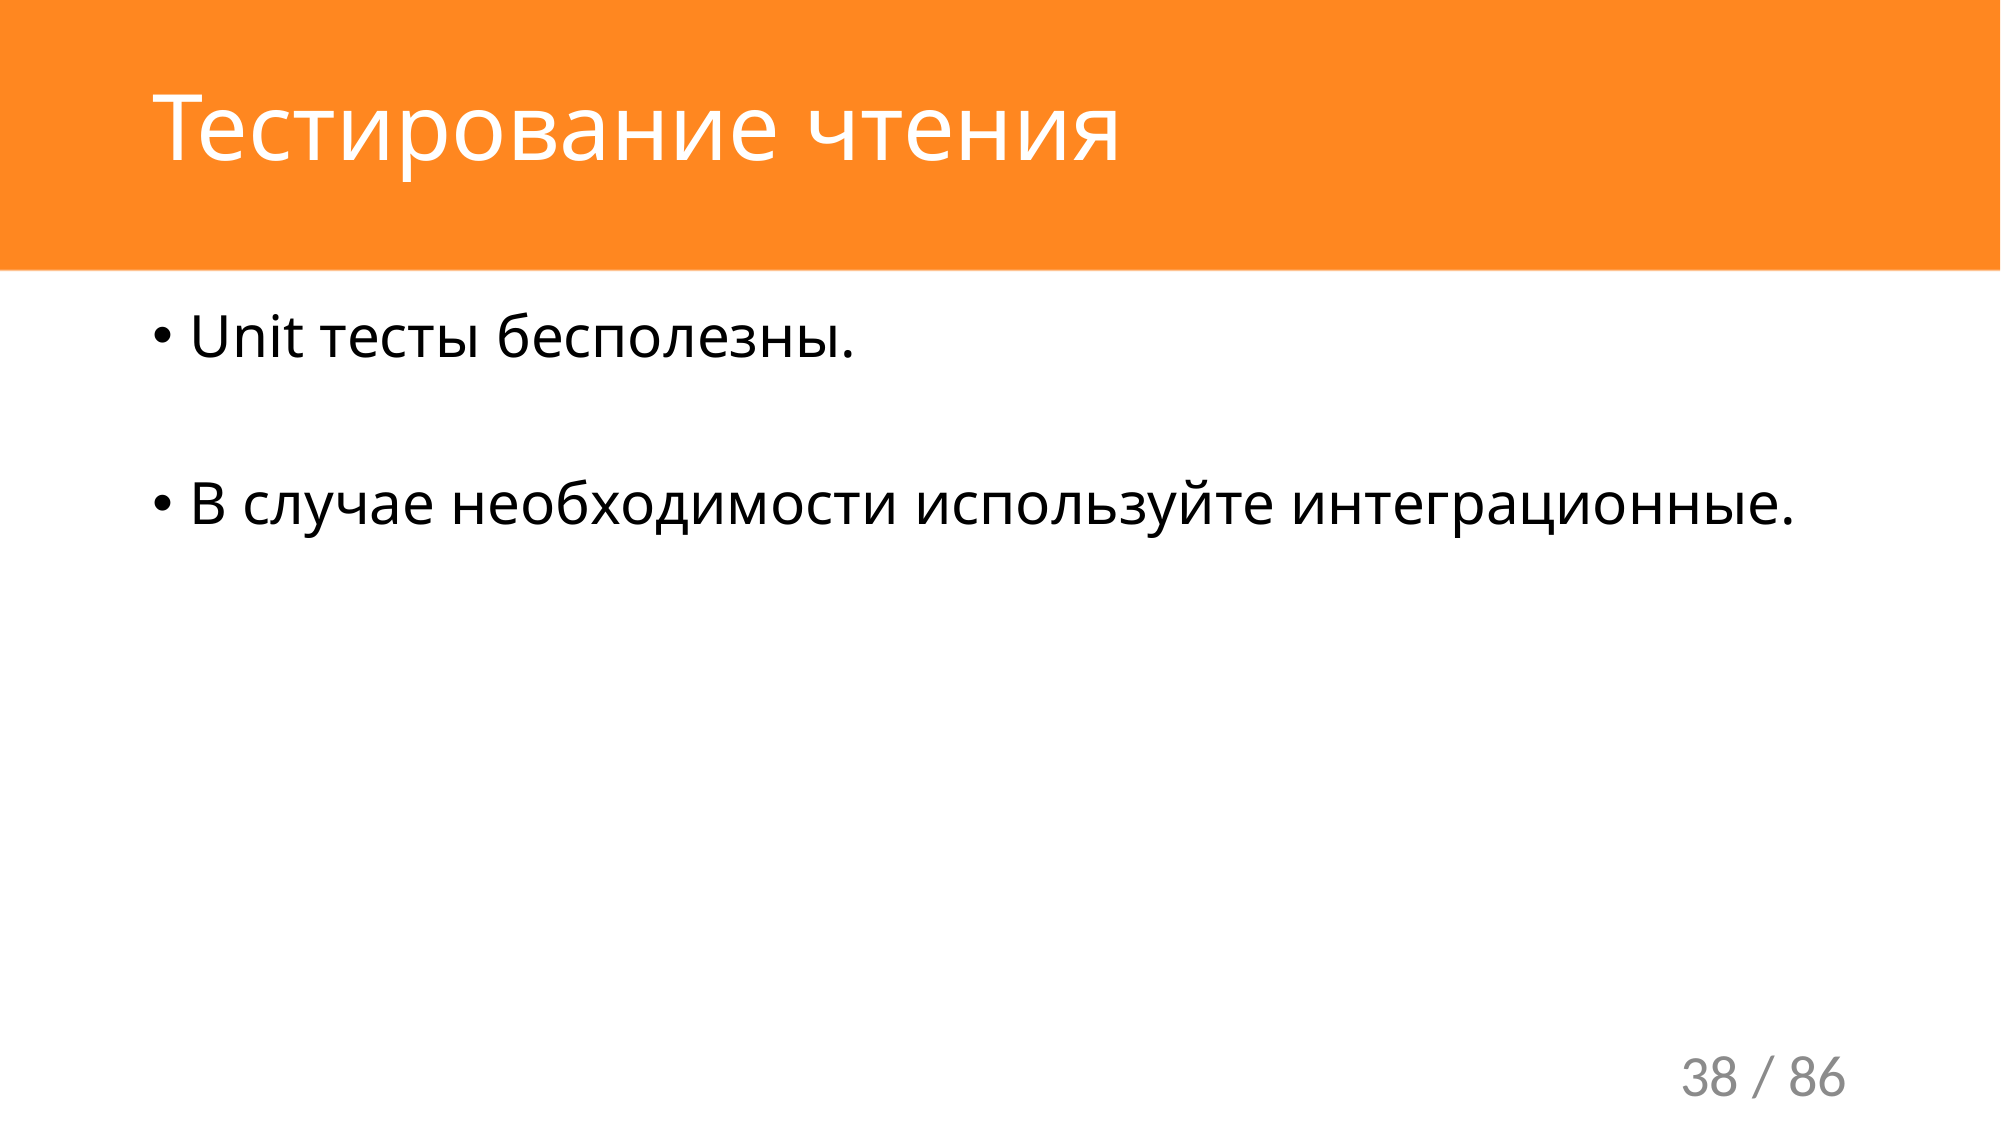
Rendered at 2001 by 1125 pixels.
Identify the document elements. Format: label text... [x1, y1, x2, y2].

list Unit тесты бесполезны. В случае необходимости используйте интеграционные. [137, 299, 1863, 1014]
title Тестирование чтения [137, 22, 1863, 240]
picture [0, 0, 2001, 1125]
slide_number 38 [1412, 1042, 1863, 1103]
